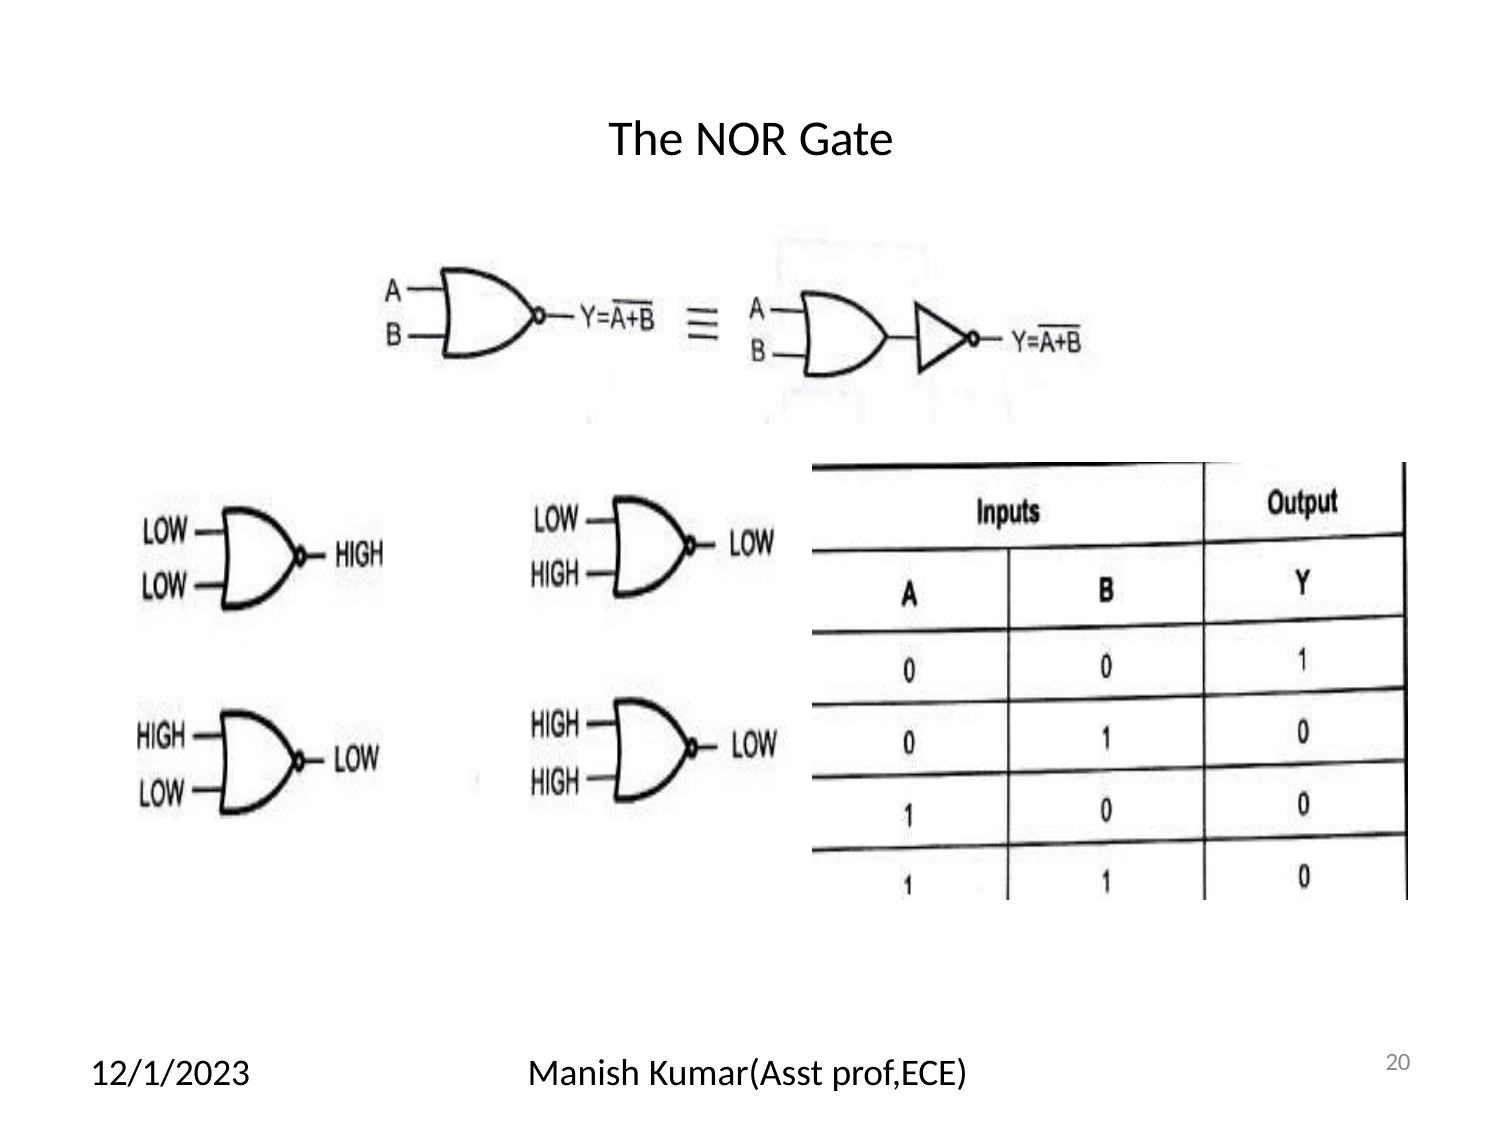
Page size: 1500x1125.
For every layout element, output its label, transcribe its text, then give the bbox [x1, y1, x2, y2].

slide_number 20 [1366, 1049, 1419, 1090]
picture [812, 462, 1409, 901]
picture [377, 224, 1101, 424]
title The NOR Gate [77, 40, 1396, 294]
text_box Manish Kumar(Asst prof,ECE) [525, 1055, 977, 1094]
picture [136, 490, 788, 819]
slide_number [75, 1046, 420, 1103]
